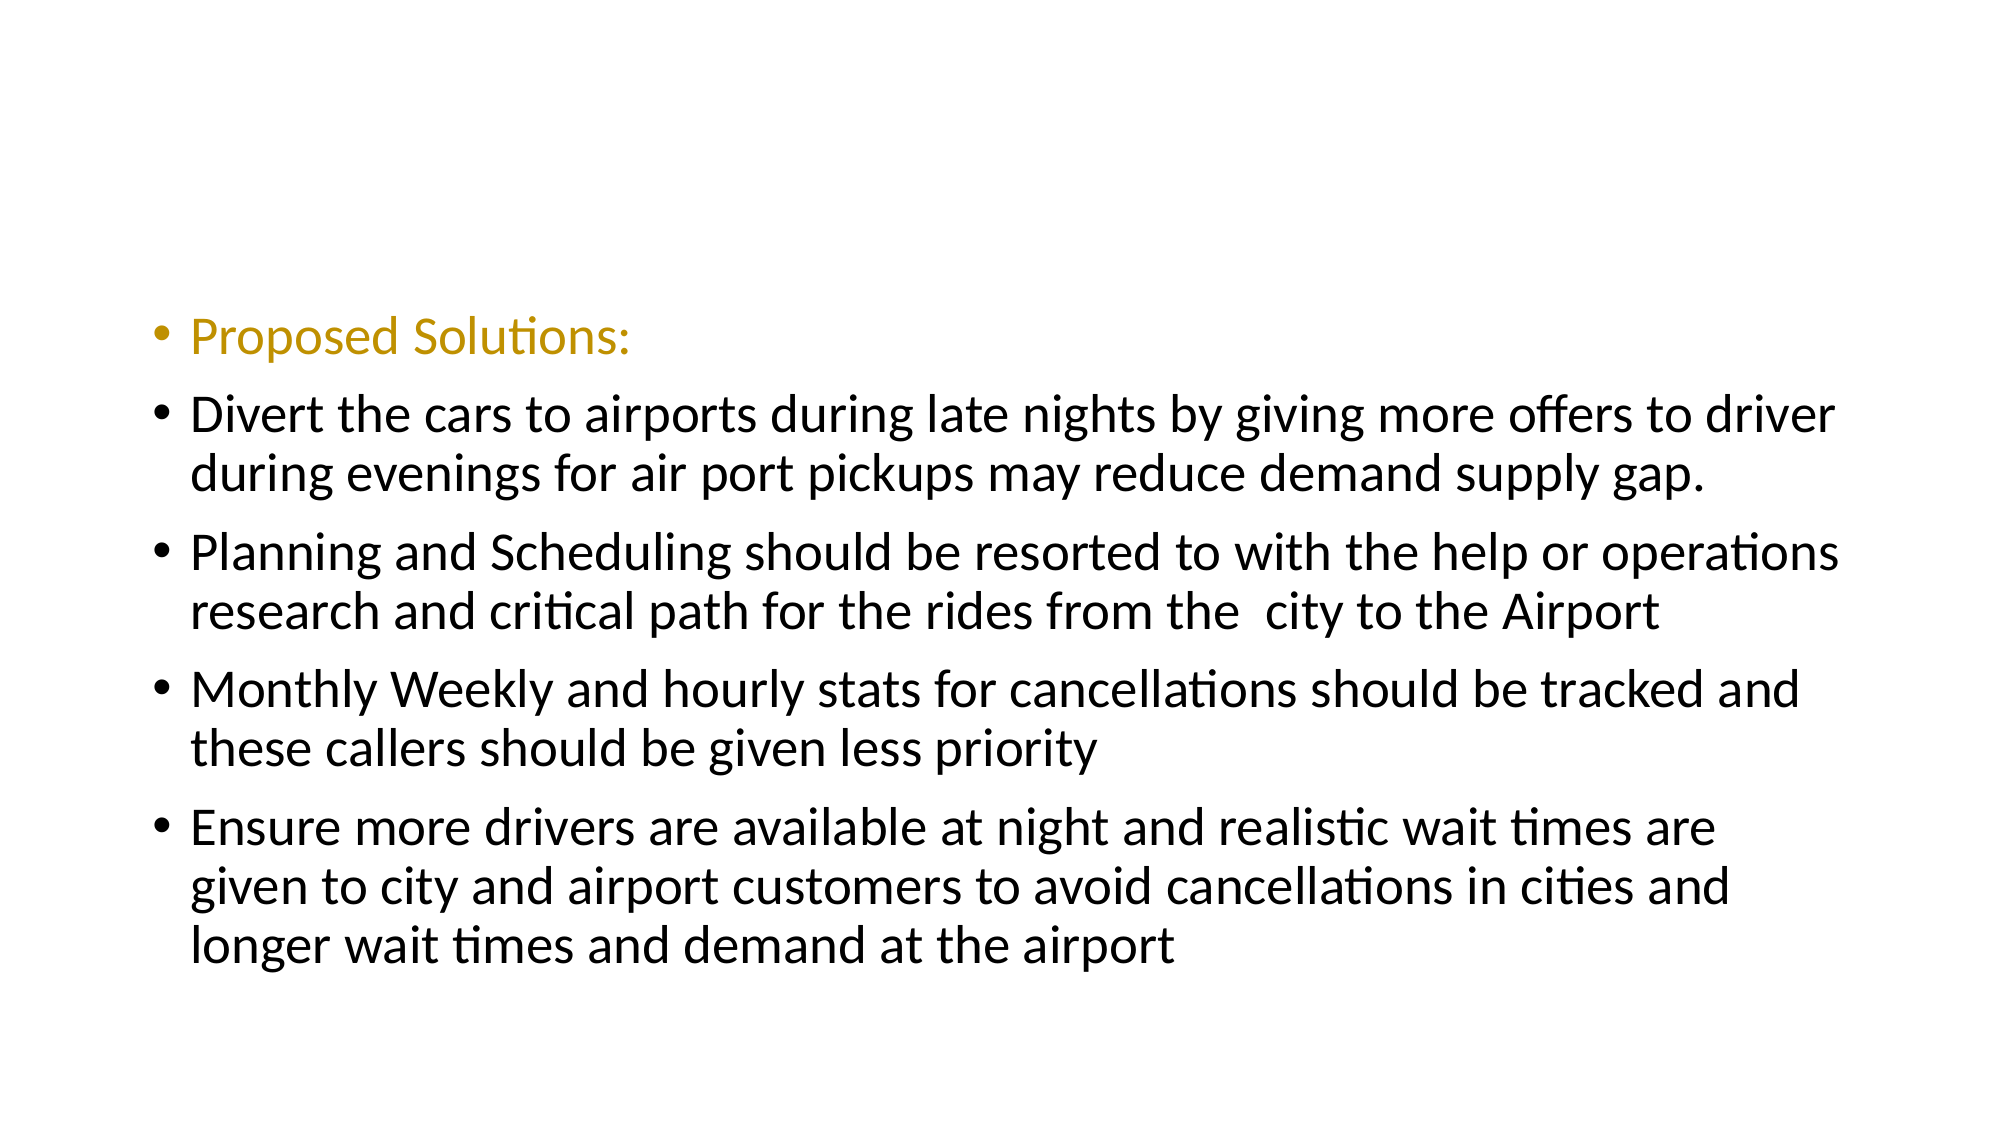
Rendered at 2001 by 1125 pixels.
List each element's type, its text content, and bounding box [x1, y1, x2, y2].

list Proposed Solutions: Divert the cars to airports during late nights by giving more offers to driver during evenings for air port pickups may reduce demand supply gap. Planning and Scheduling should be resorted to with the help or operations research and critical path for the rides from the city to the Airport Monthly Weekly and hourly stats for cancellations should be tracked and these callers should be given less priority Ensure more drivers are available at night and realistic wait times are given to city and airport customers to avoid cancellations in cities and longer wait times and demand at the airport [137, 299, 1863, 1014]
